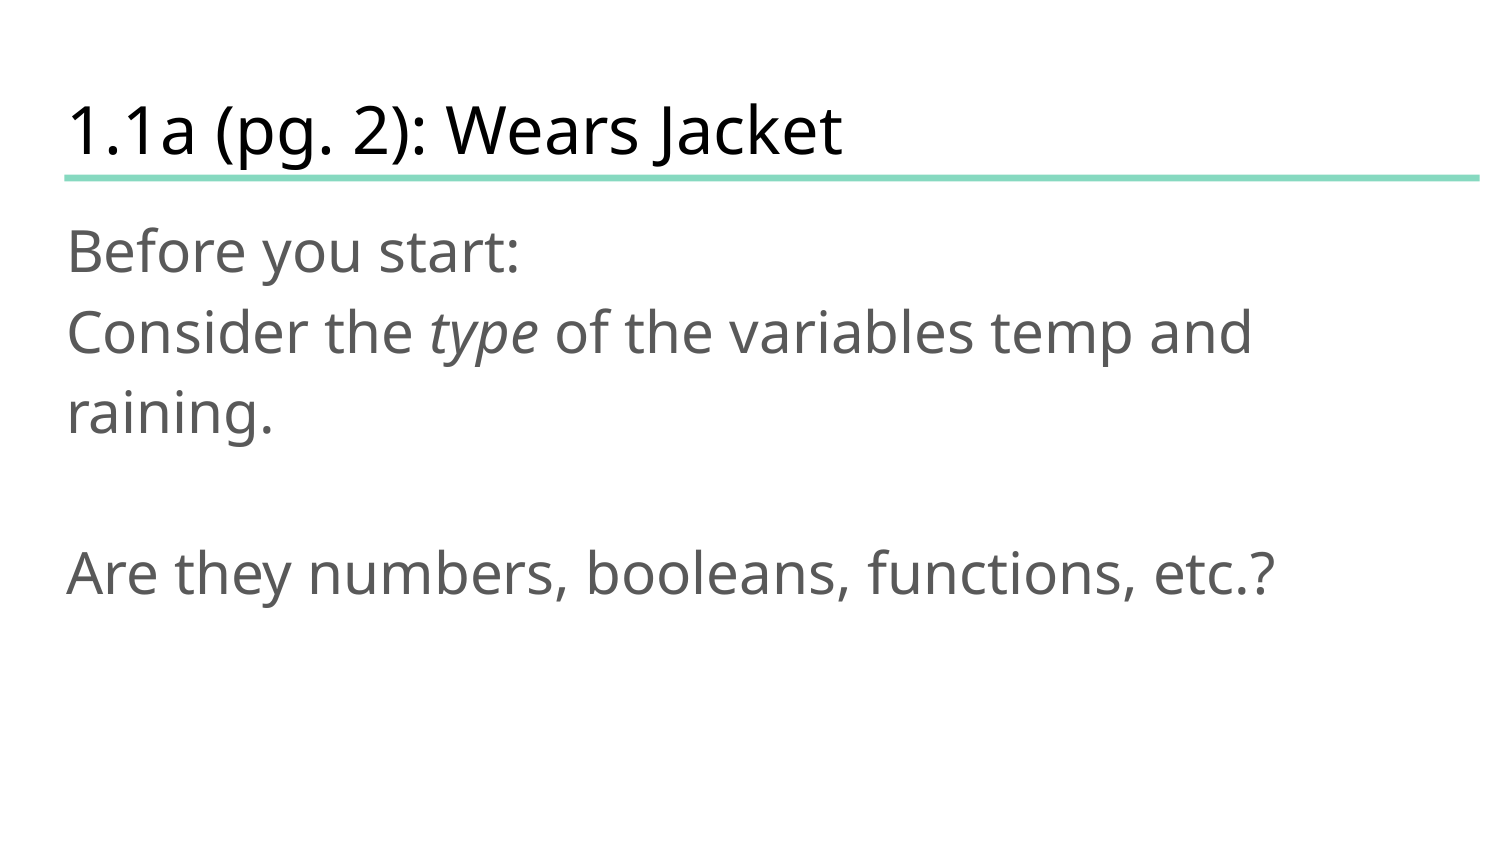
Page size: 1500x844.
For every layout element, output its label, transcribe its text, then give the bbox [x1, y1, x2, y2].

list Before you start: Consider the type of the variables temp and raining. Are they numbers, booleans, functions, etc.? [51, 189, 1449, 750]
title 1.1a (pg. 2): Wears Jacket [51, 72, 1449, 167]
